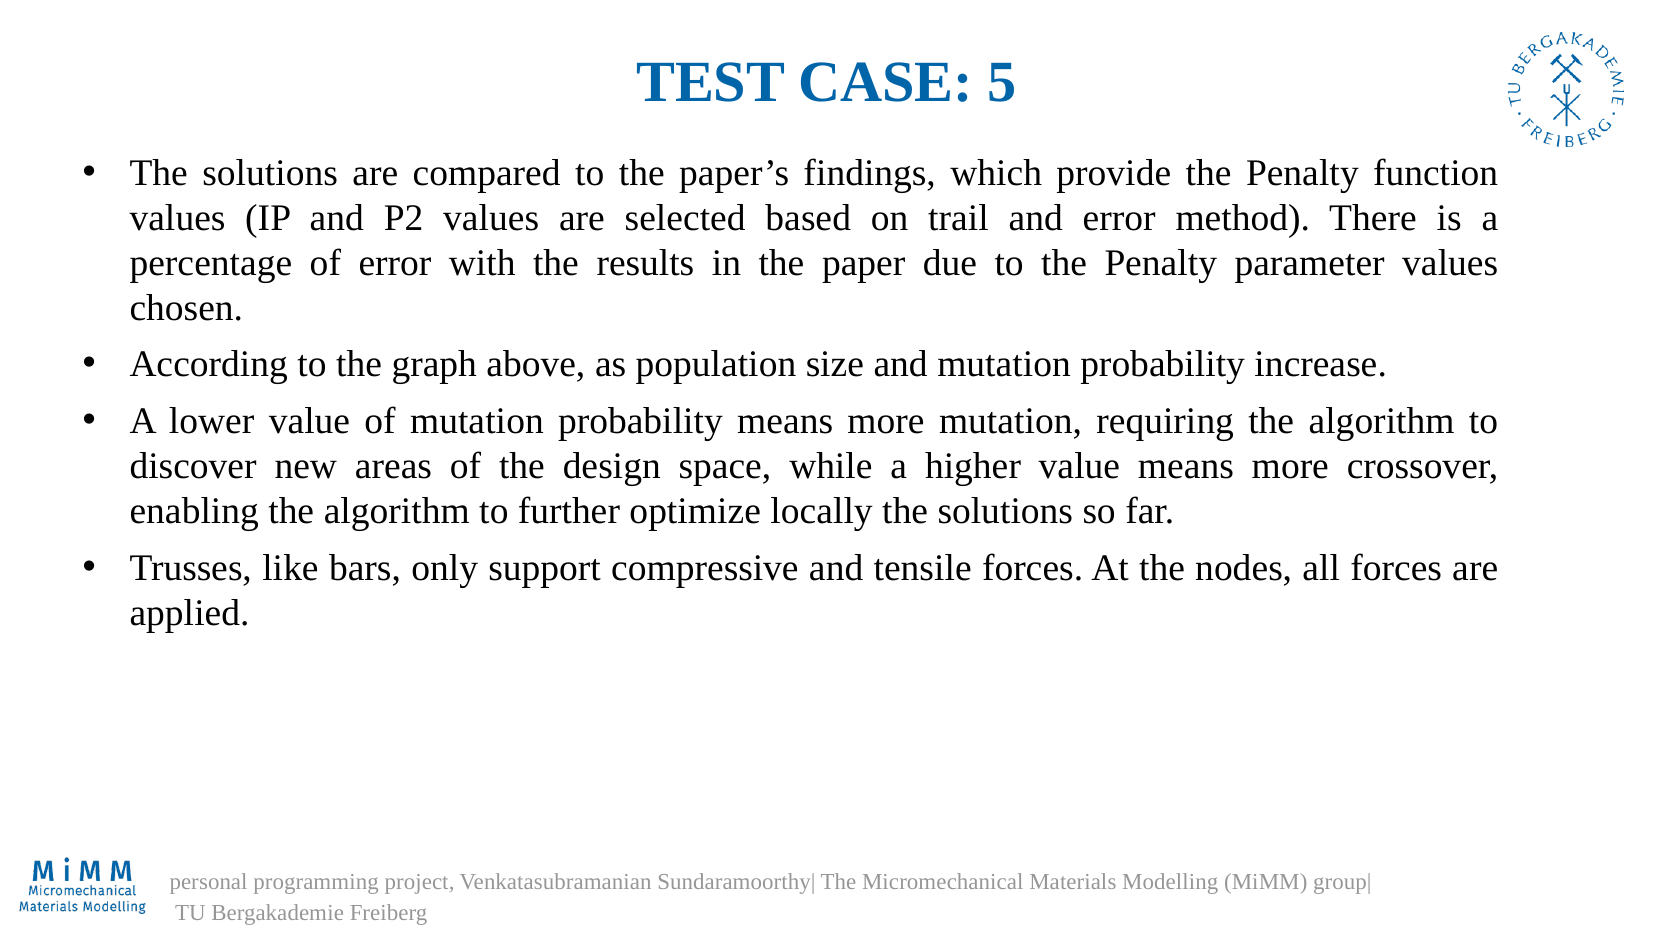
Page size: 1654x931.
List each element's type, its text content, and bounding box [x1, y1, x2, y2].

text_box The solutions are compared to the paper’s findings, which provide the Penalty function values (IP and P2 values are selected based on trail and error method). There is a percentage of error with the results in the paper due to the Penalty parameter values chosen. According to the graph above, as population size and mutation probability increase. A lower value of mutation probability means more mutation, requiring the algorithm to discover new areas of the design space, while a higher value means more crossover, enabling the algorithm to further optimize locally the solutions so far. Trusses, like bars, only support compressive and tensile forces. At the nodes, all forces are applied. [82, 147, 1501, 781]
text_box TEST CASE: 5 [82, 43, 1571, 114]
picture [7, 855, 158, 917]
picture [1508, 32, 1624, 147]
footer personal programming project, Venkatasubramanian Sundaramoorthy| The Micromechanical Materials Modelling (MiMM) group| TU Bergakademie Freiberg [169, 854, 1604, 926]
